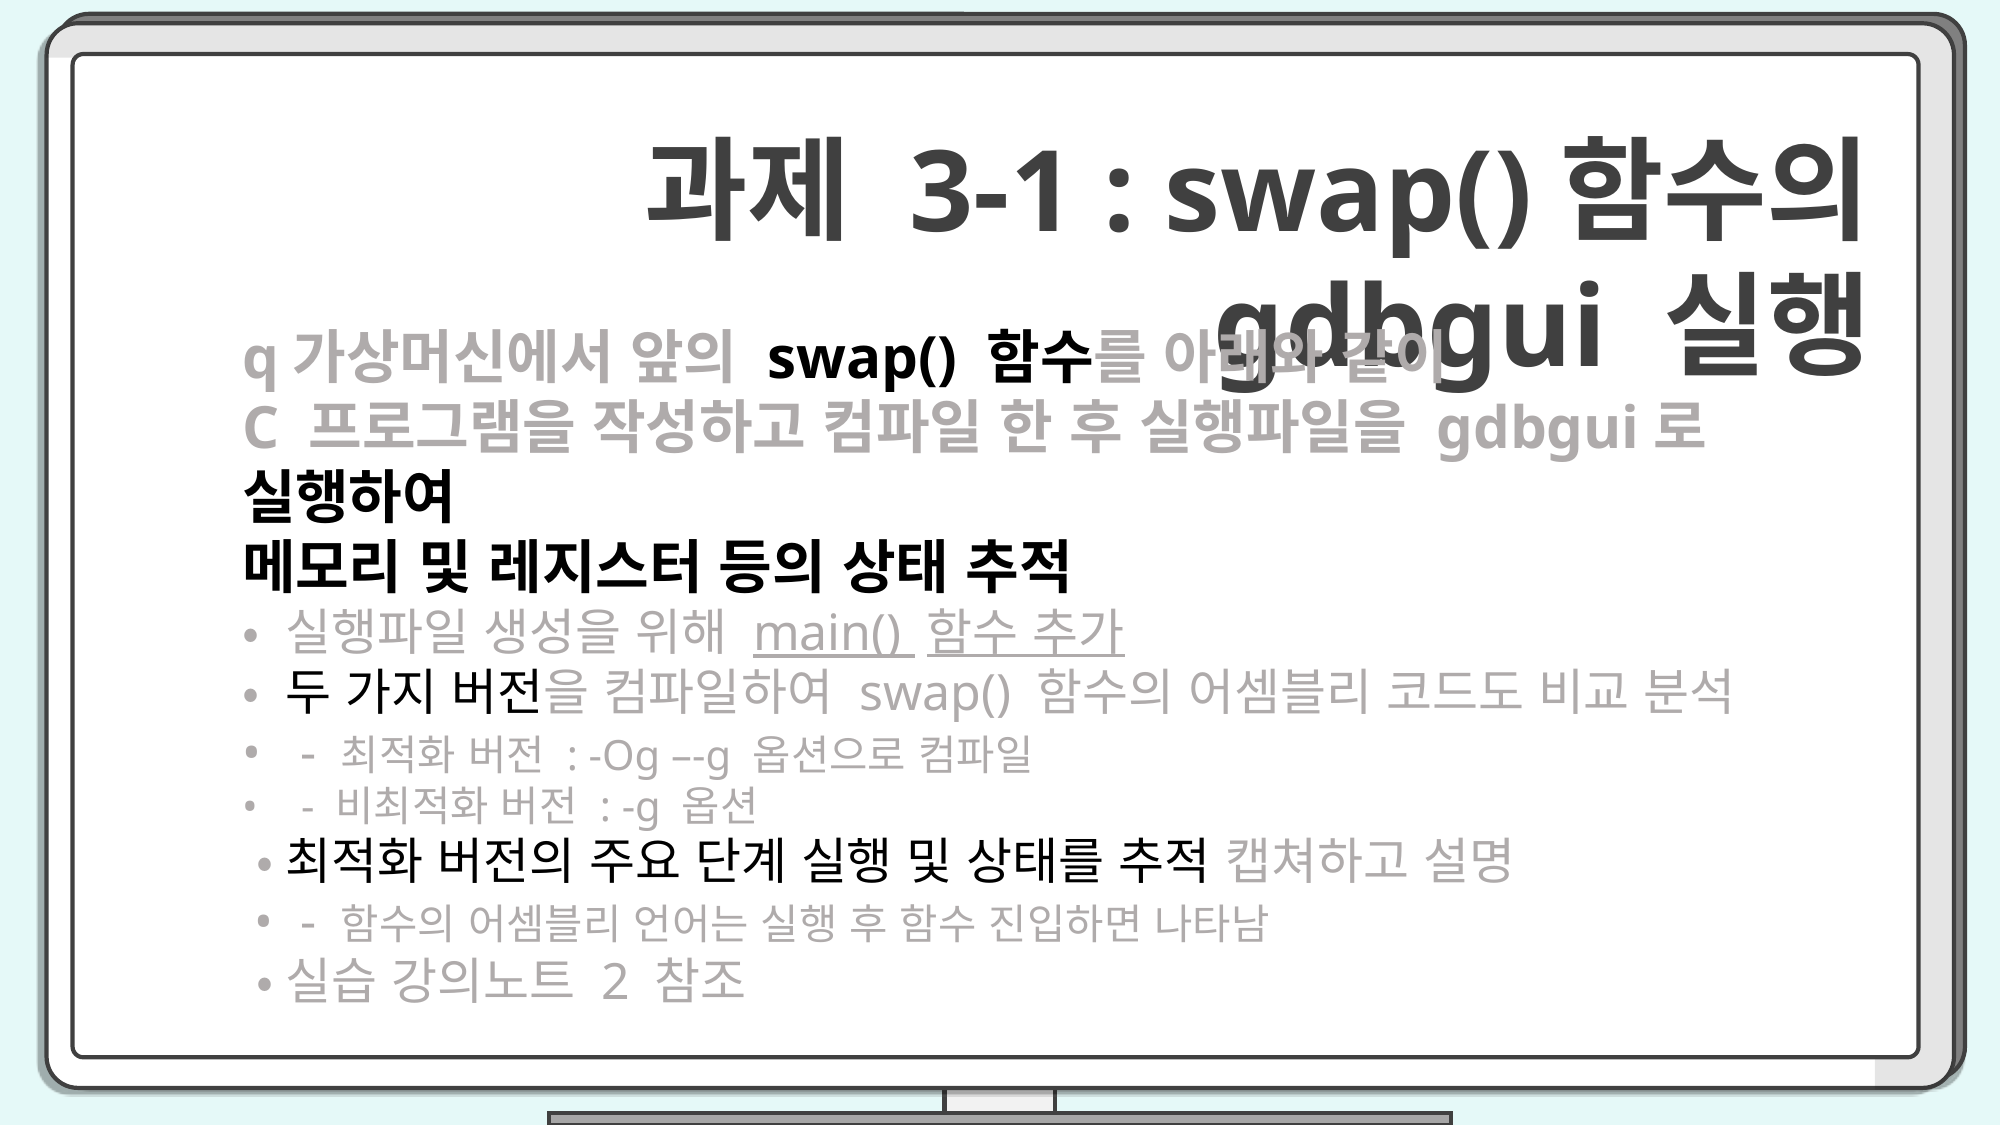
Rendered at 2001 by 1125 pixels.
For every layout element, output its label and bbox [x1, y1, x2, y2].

text_box [45, 13, 1965, 1125]
